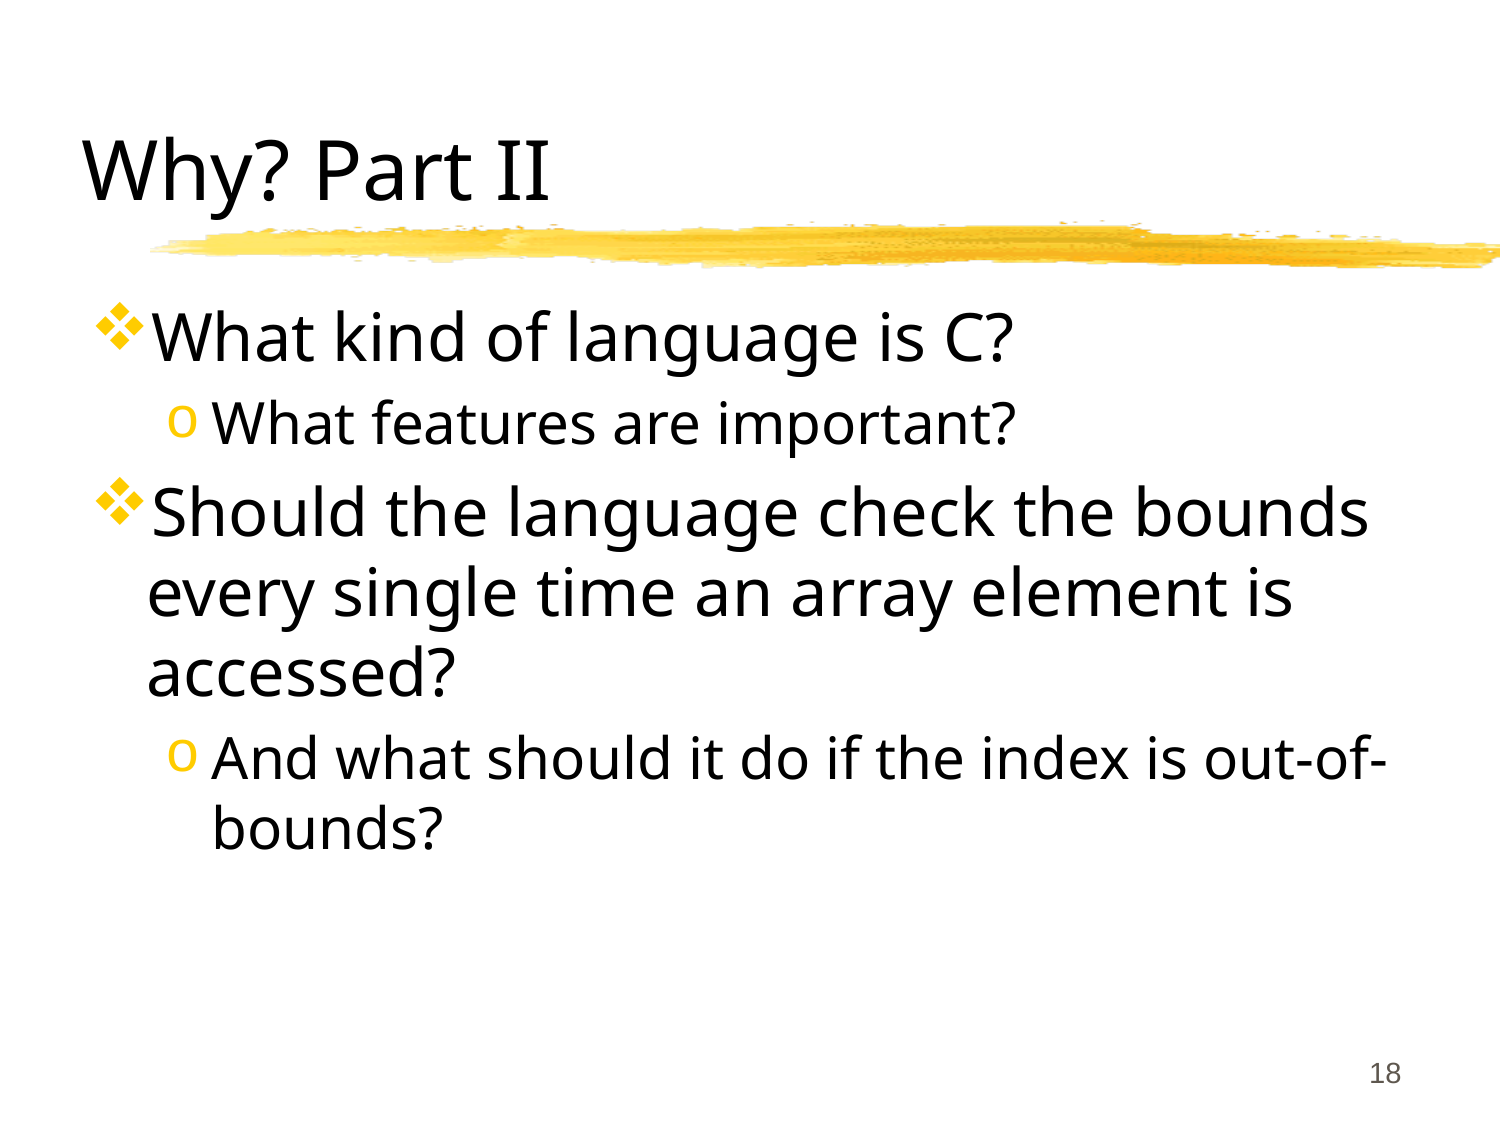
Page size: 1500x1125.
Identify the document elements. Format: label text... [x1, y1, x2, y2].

title Why? Part II [66, 37, 1342, 225]
list What kind of language is C? What features are important? Should the language check the bounds every single time an array element is accessed? And what should it do if the index is out-of-bounds? [75, 287, 1417, 994]
picture [150, 215, 1500, 279]
slide_number 18 [1103, 1021, 1417, 1098]
